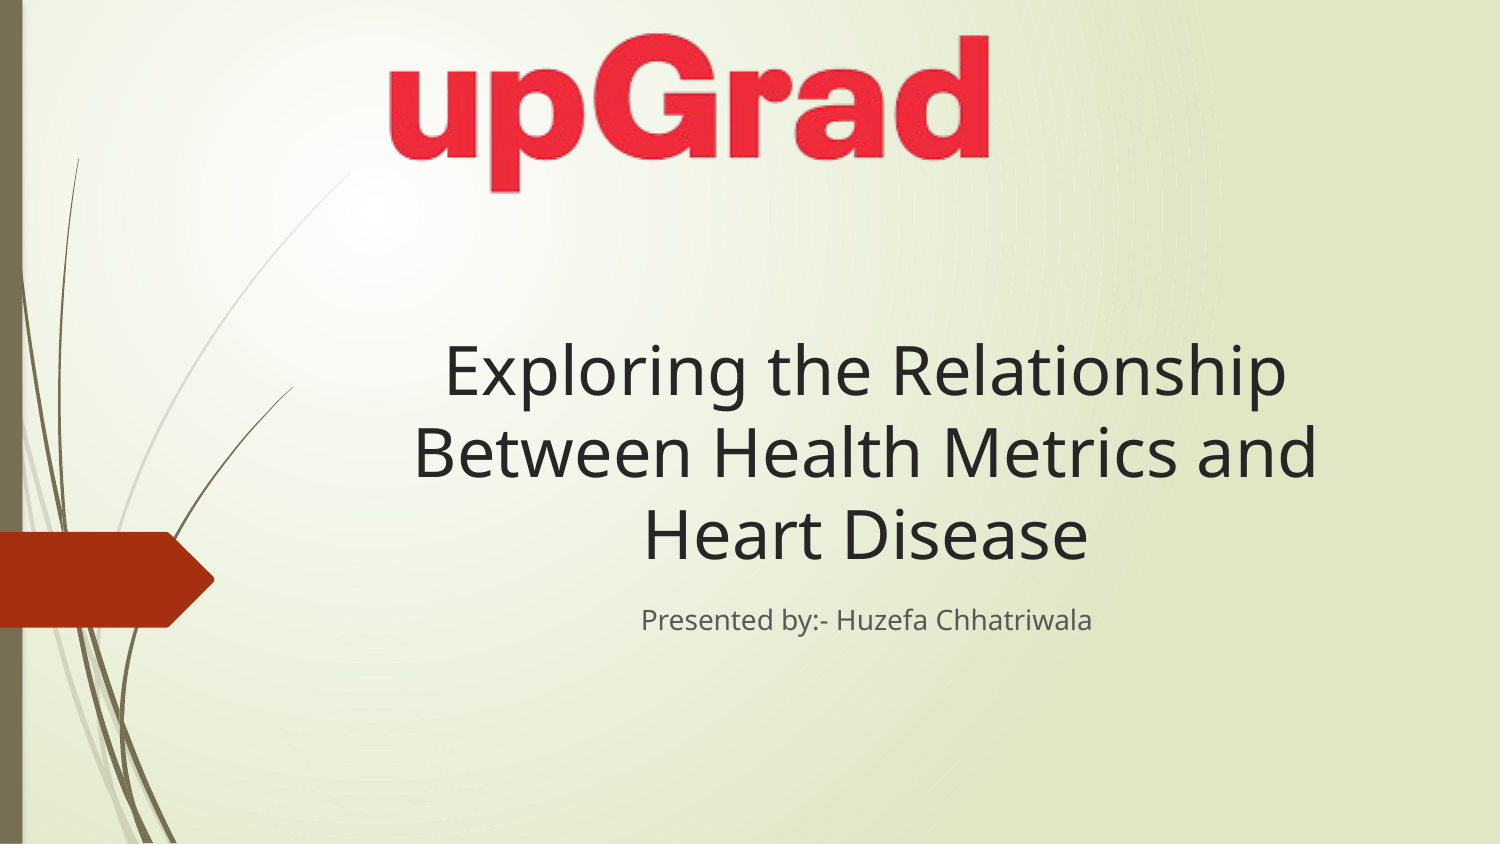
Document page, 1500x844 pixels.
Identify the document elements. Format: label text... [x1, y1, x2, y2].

picture [388, 0, 1001, 293]
subtitle Presented by:- Huzefa Chhatriwala [318, 587, 1416, 727]
title Exploring the Relationship Between Health Metrics and Heart Disease [318, 309, 1416, 587]
